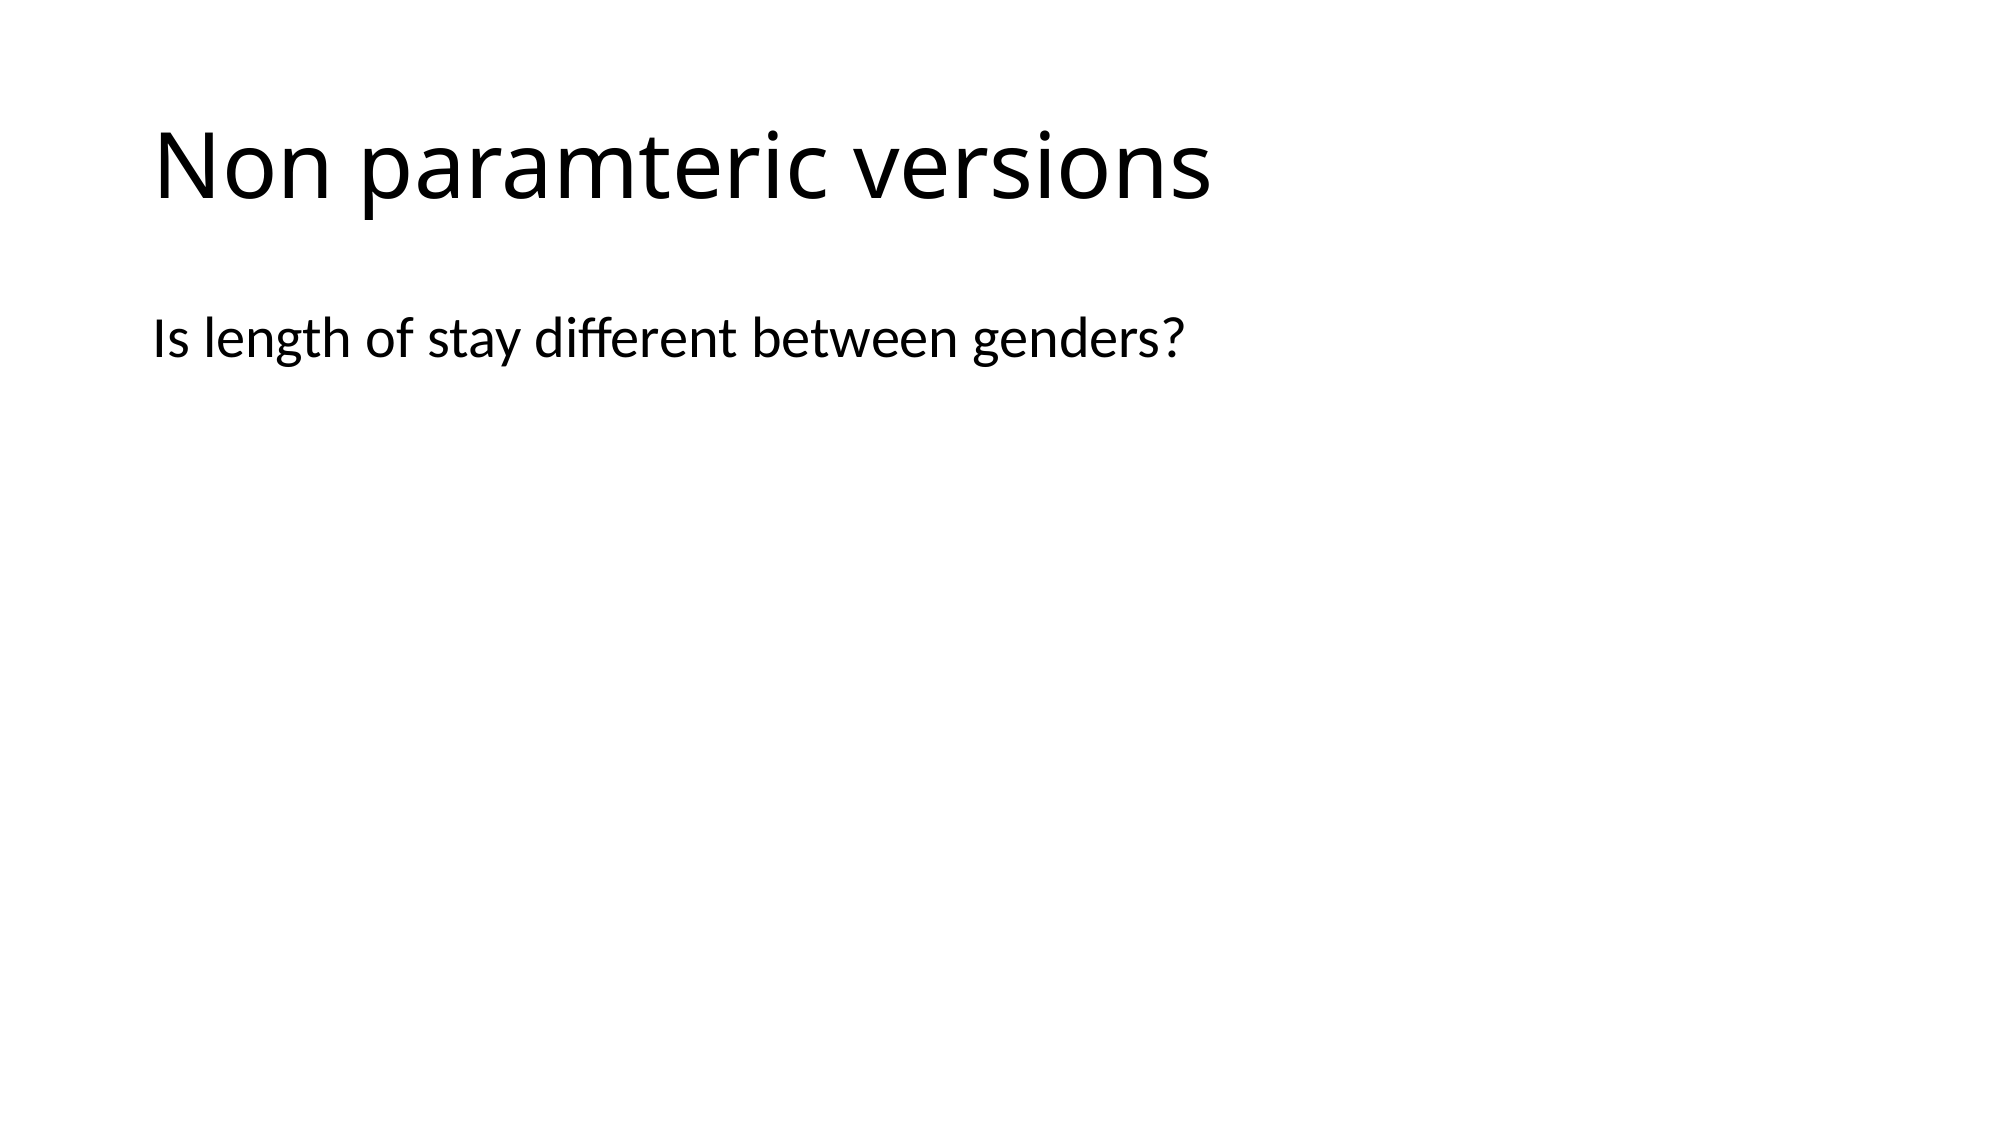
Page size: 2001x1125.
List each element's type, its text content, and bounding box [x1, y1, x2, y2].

list Is length of stay different between genders? [137, 299, 1863, 1014]
title Non paramteric versions [137, 59, 1863, 278]
